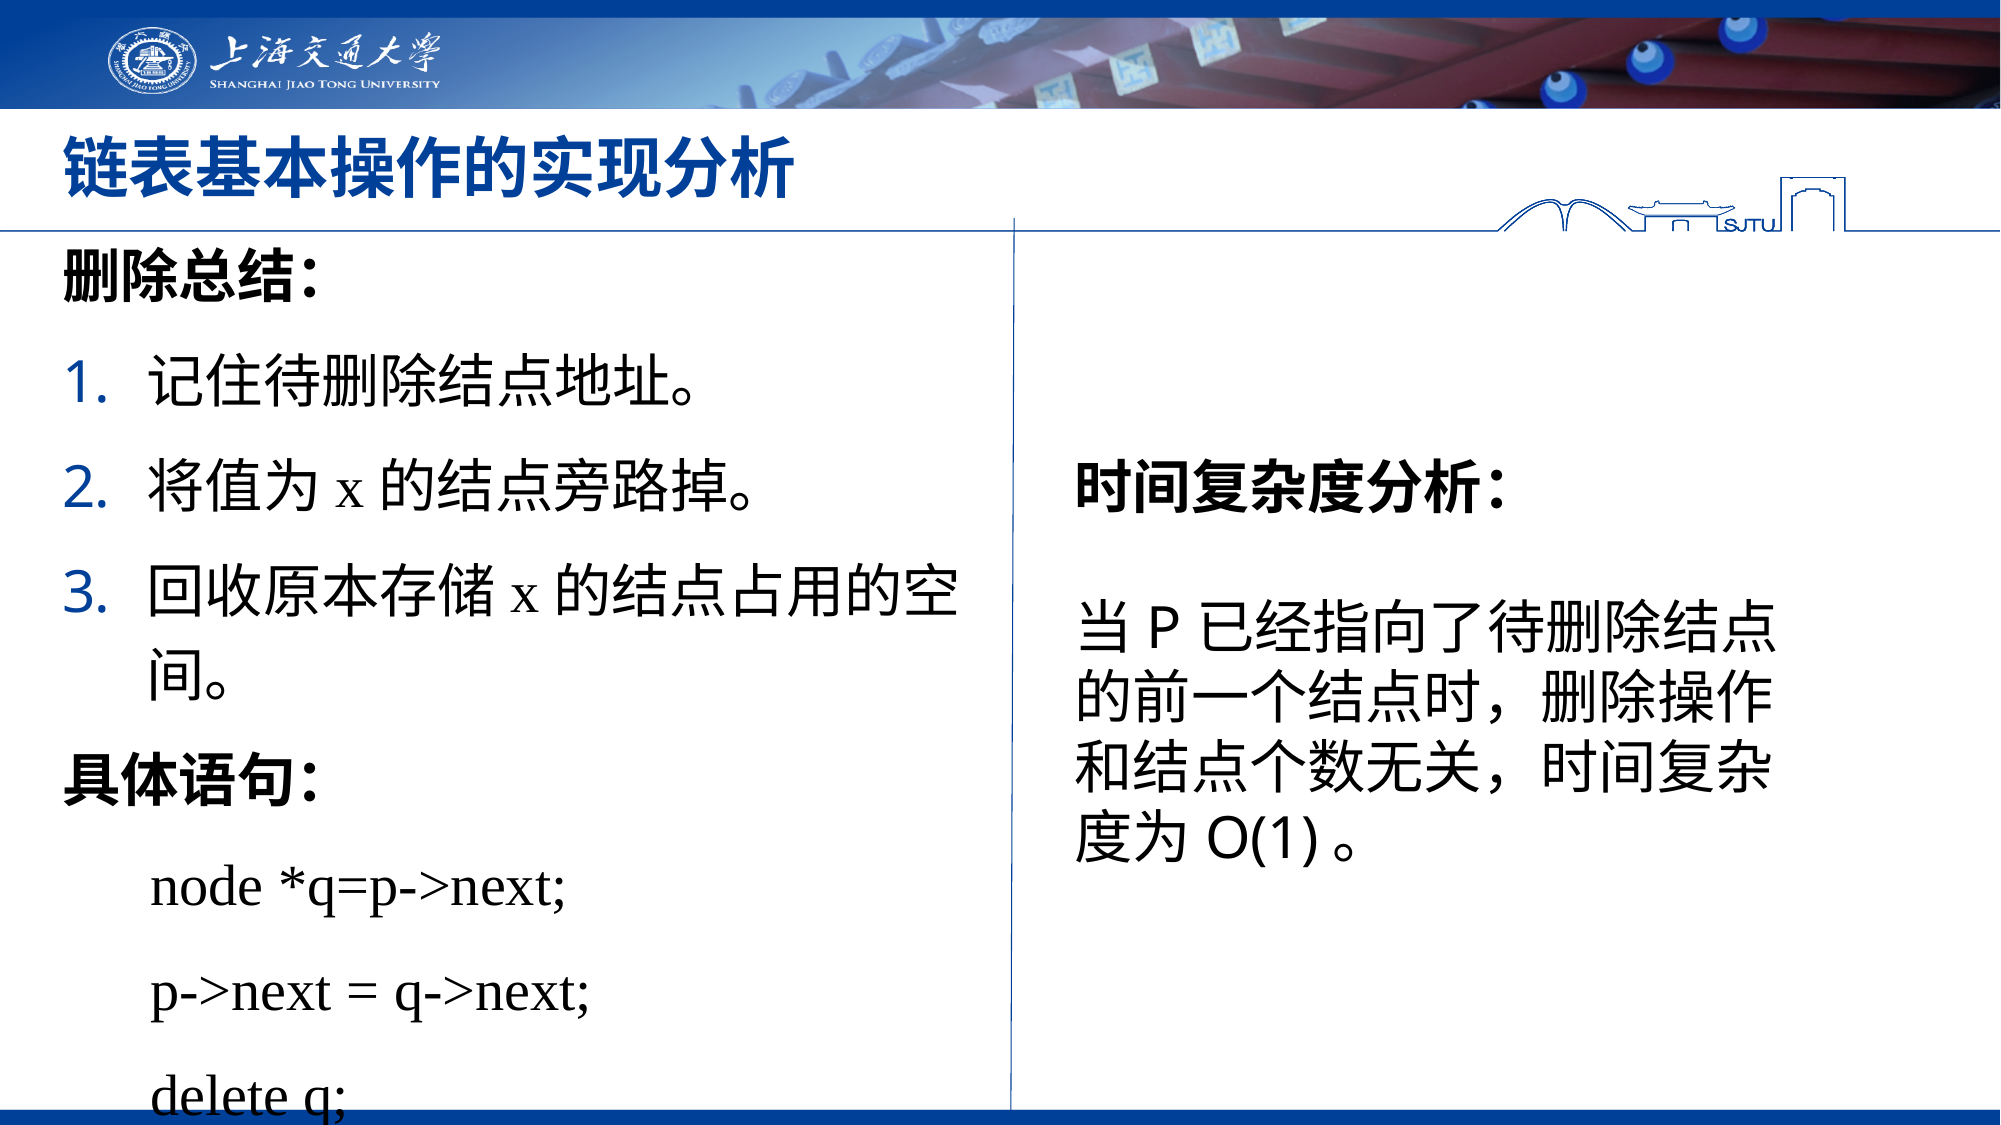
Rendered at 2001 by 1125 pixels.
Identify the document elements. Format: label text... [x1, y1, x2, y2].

text_box 时间复杂度分析： 当P已经指向了待删除结点的前一个结点时，删除操作和结点个数无关，时间复杂度为O(1)。 [1059, 442, 1813, 878]
list 删除总结： 记住待删除结点地址。 将值为x的结点旁路掉。 回收原本存储x的结点占用的空间。 具体语句： node *q=p->next; p->next = q->next; delete q; [47, 218, 1010, 1070]
picture [0, 0, 2001, 109]
title 链表基本操作的实现分析 [47, 123, 1879, 218]
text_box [1010, 217, 1015, 1125]
